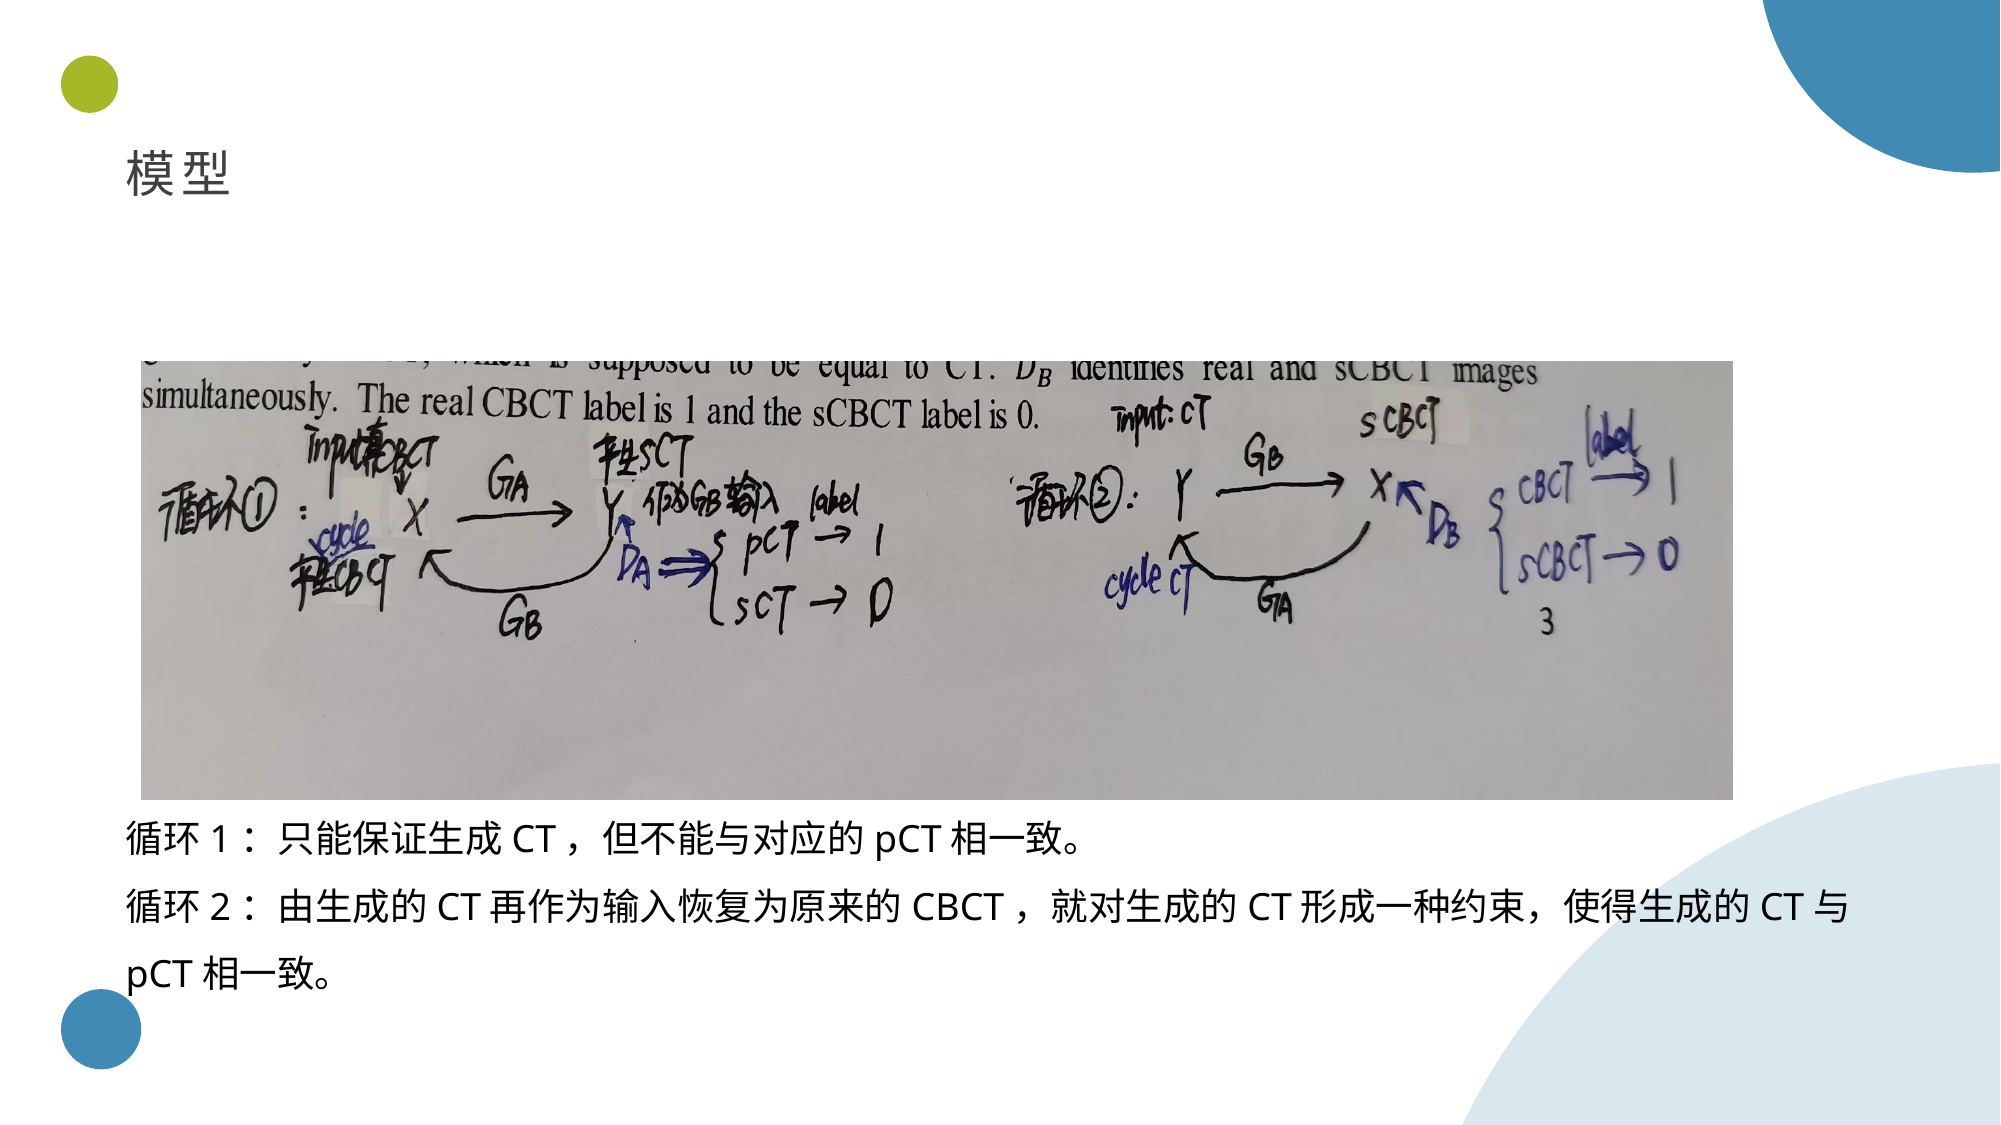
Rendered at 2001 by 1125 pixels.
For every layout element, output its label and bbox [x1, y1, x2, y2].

picture [141, 361, 1733, 800]
text_box [60, 0, 2000, 1125]
